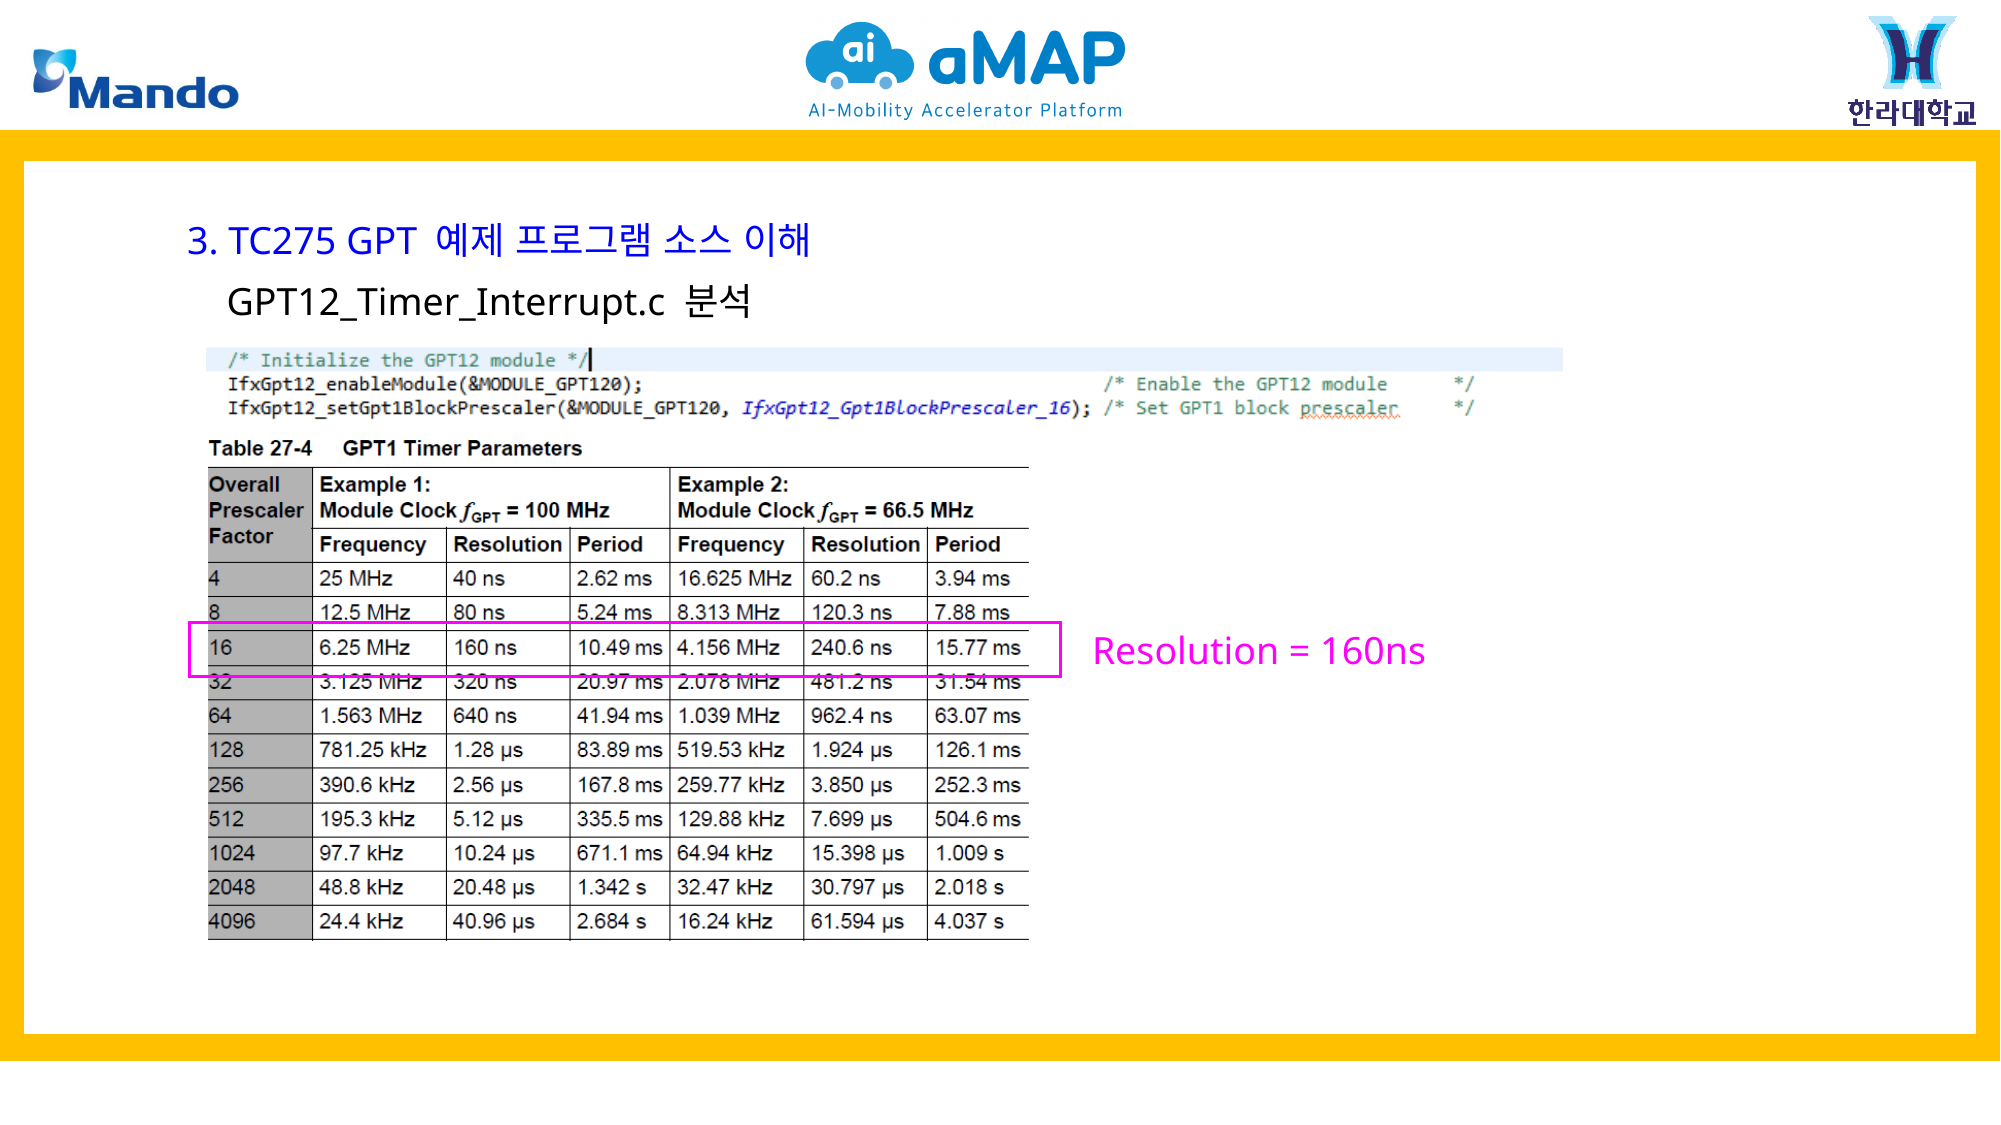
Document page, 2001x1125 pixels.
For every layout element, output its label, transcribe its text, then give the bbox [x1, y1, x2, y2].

picture [206, 438, 1034, 943]
text_box GPT12_Timer_Interrupt.c 분석 [211, 270, 1563, 331]
picture [24, 39, 254, 116]
text_box 3. TC275 GPT 예제 프로그램 소스 이해 [172, 209, 1118, 270]
text_box [189, 622, 206, 678]
picture [206, 340, 1563, 435]
text_box [1034, 622, 1062, 678]
picture [1848, 16, 1976, 126]
picture [799, 10, 1134, 123]
text_box Resolution = 160ns [1077, 619, 1537, 680]
